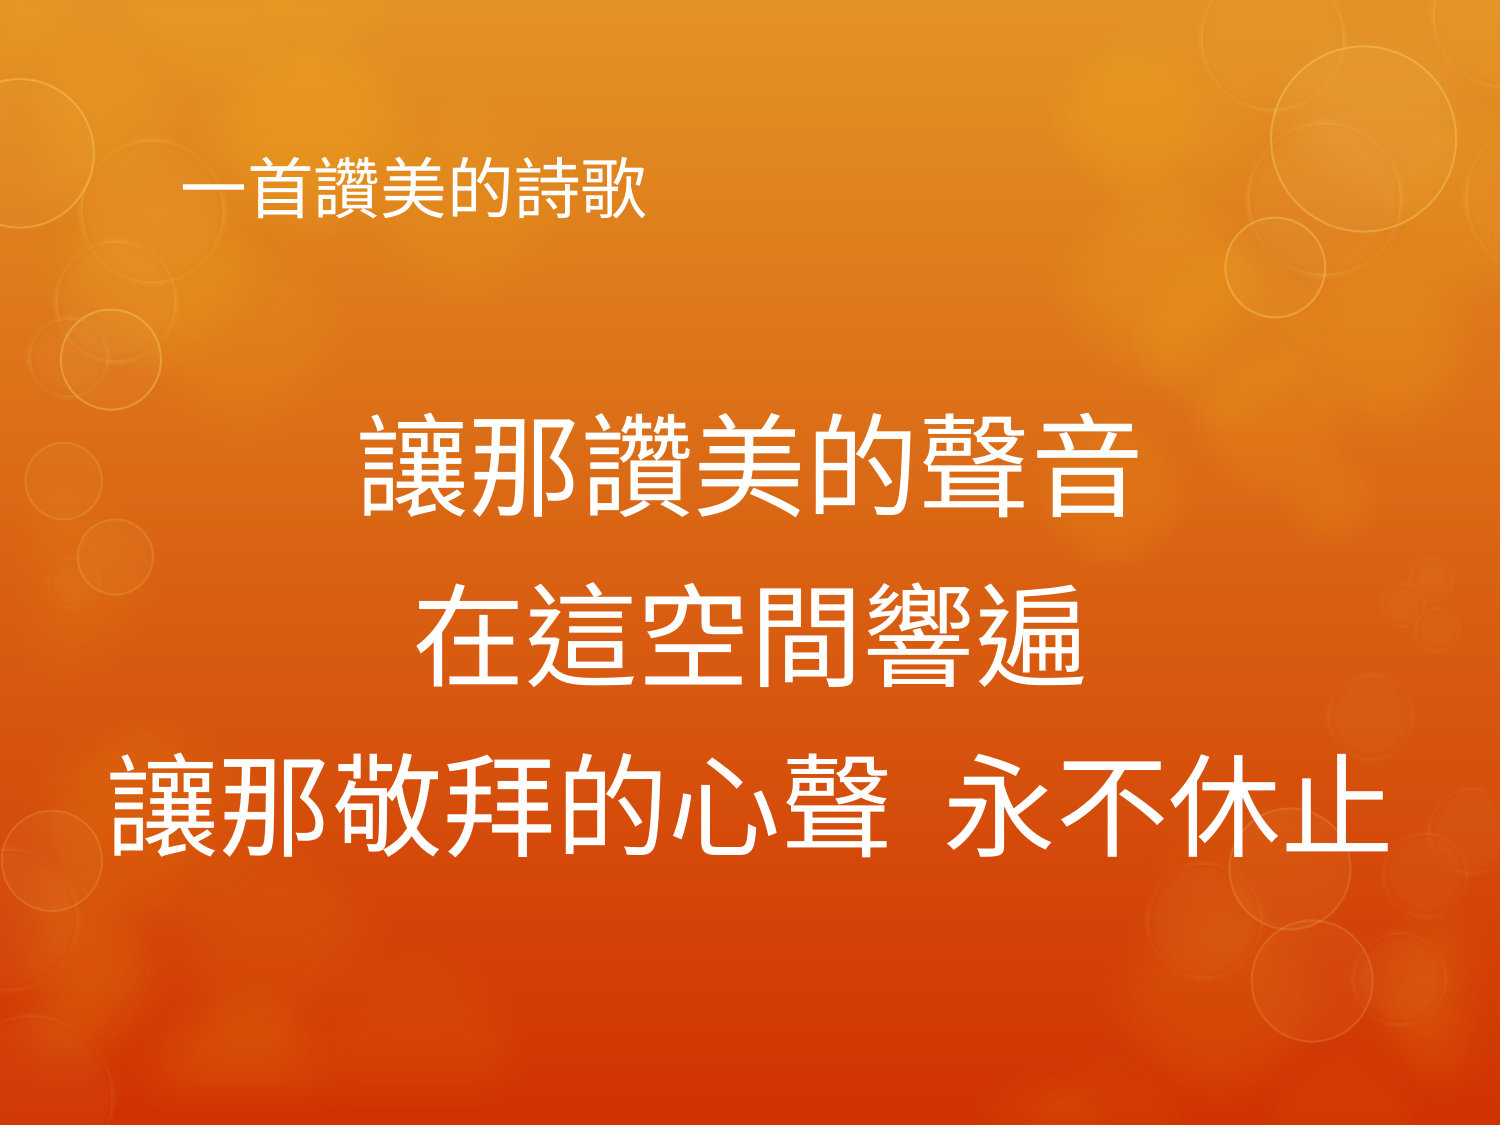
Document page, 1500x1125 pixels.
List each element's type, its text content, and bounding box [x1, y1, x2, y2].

title 一首讚美的詩歌 [165, 110, 1335, 262]
list 讓那讚美的聲音 在這空間響遍 讓那敬拜的心聲 永不休止 [0, 262, 1500, 1005]
